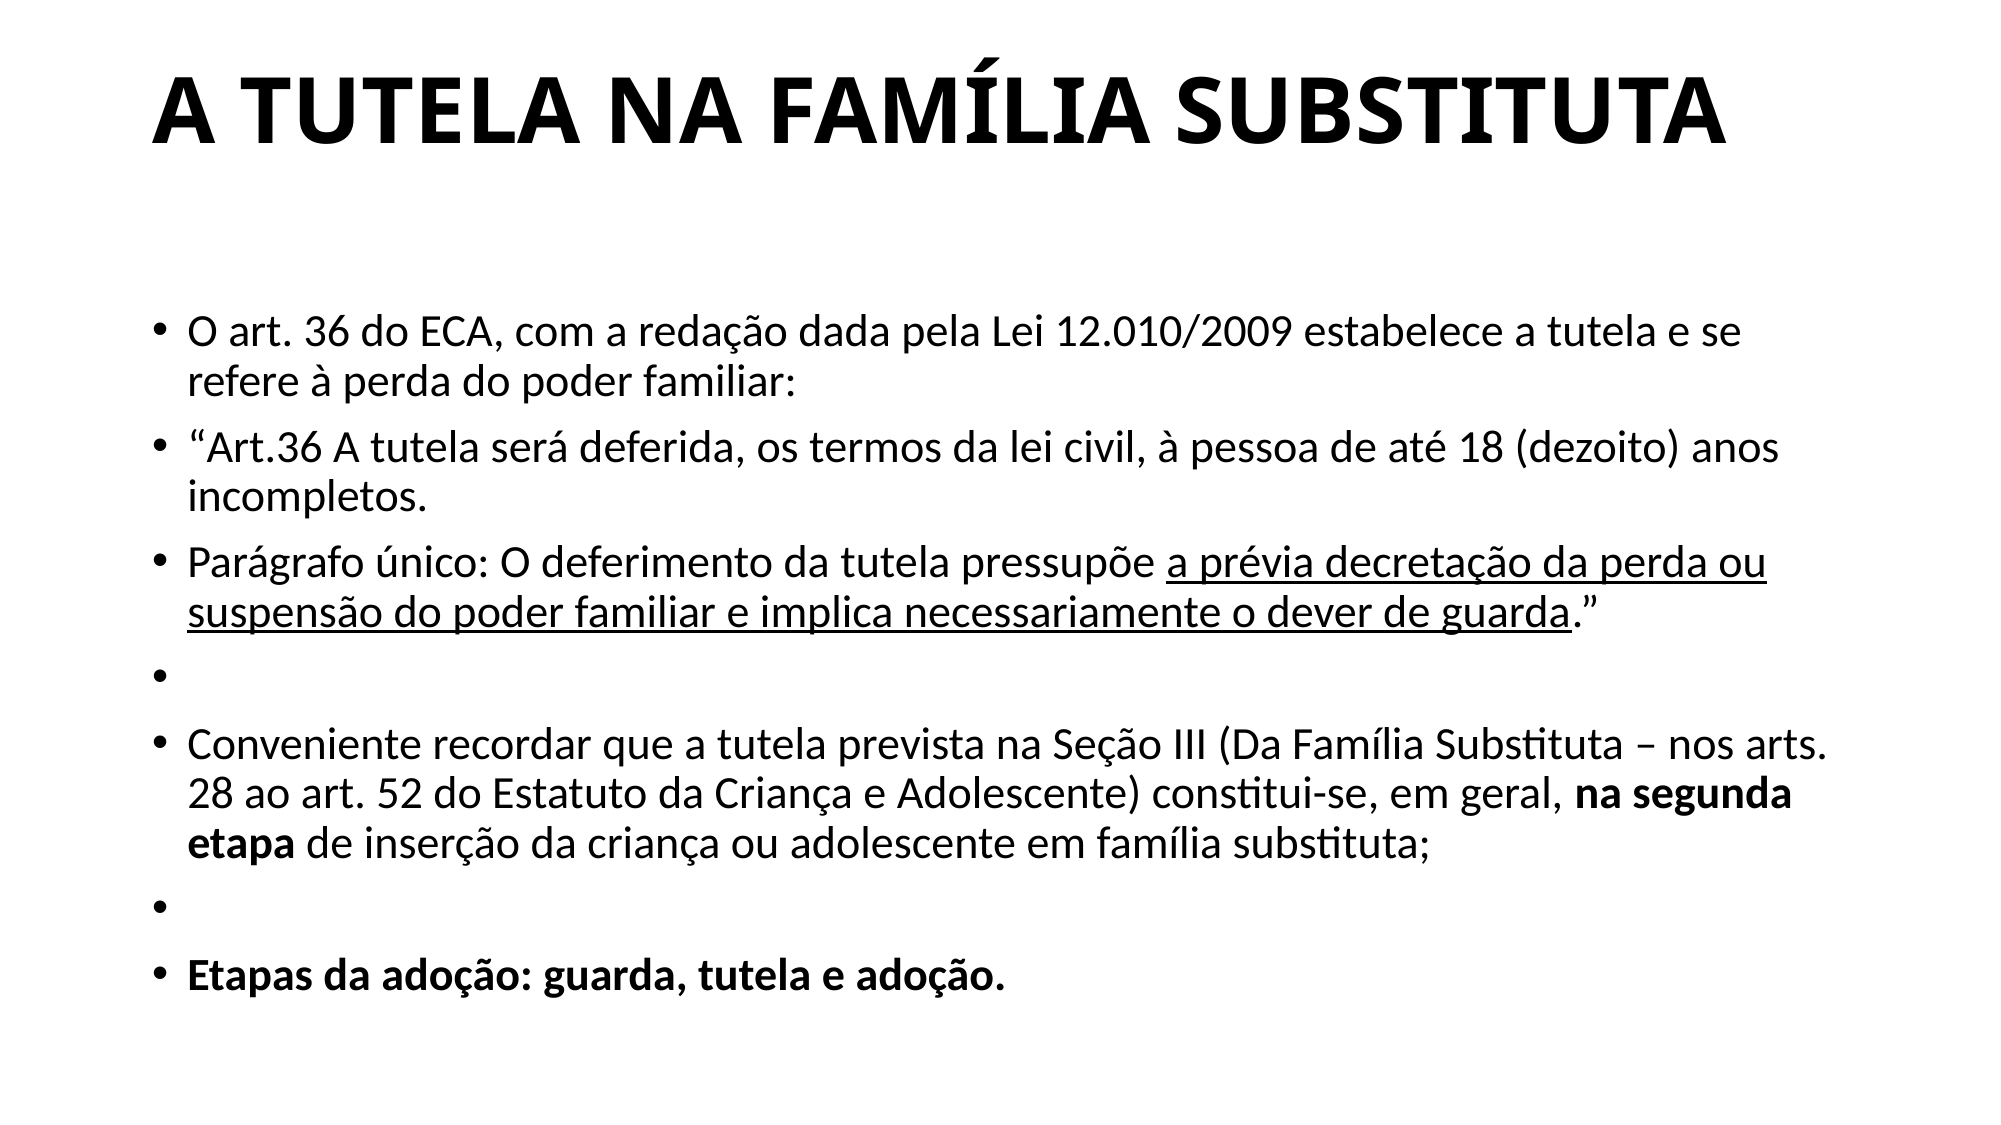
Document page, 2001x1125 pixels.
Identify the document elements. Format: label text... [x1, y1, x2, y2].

title A TUTELA NA FAMÍLIA SUBSTITUTA [137, 59, 1863, 278]
list O art. 36 do ECA, com a redação dada pela Lei 12.010/2009 estabelece a tutela e se refere à perda do poder familiar: “Art.36 A tutela será deferida, os termos da lei civil, à pessoa de até 18 (dezoito) anos incompletos. Parágrafo único: O deferimento da tutela pressupõe a prévia decretação da perda ou suspensão do poder familiar e implica necessariamente o dever de guarda.” Conveniente recordar que a tutela prevista na Seção III (Da Família Substituta – nos arts. 28 ao art. 52 do Estatuto da Criança e Adolescente) constitui-se, em geral, na segunda etapa de inserção da criança ou adolescente em família substituta; Etapas da adoção: guarda, tutela e adoção. [137, 299, 1863, 1014]
